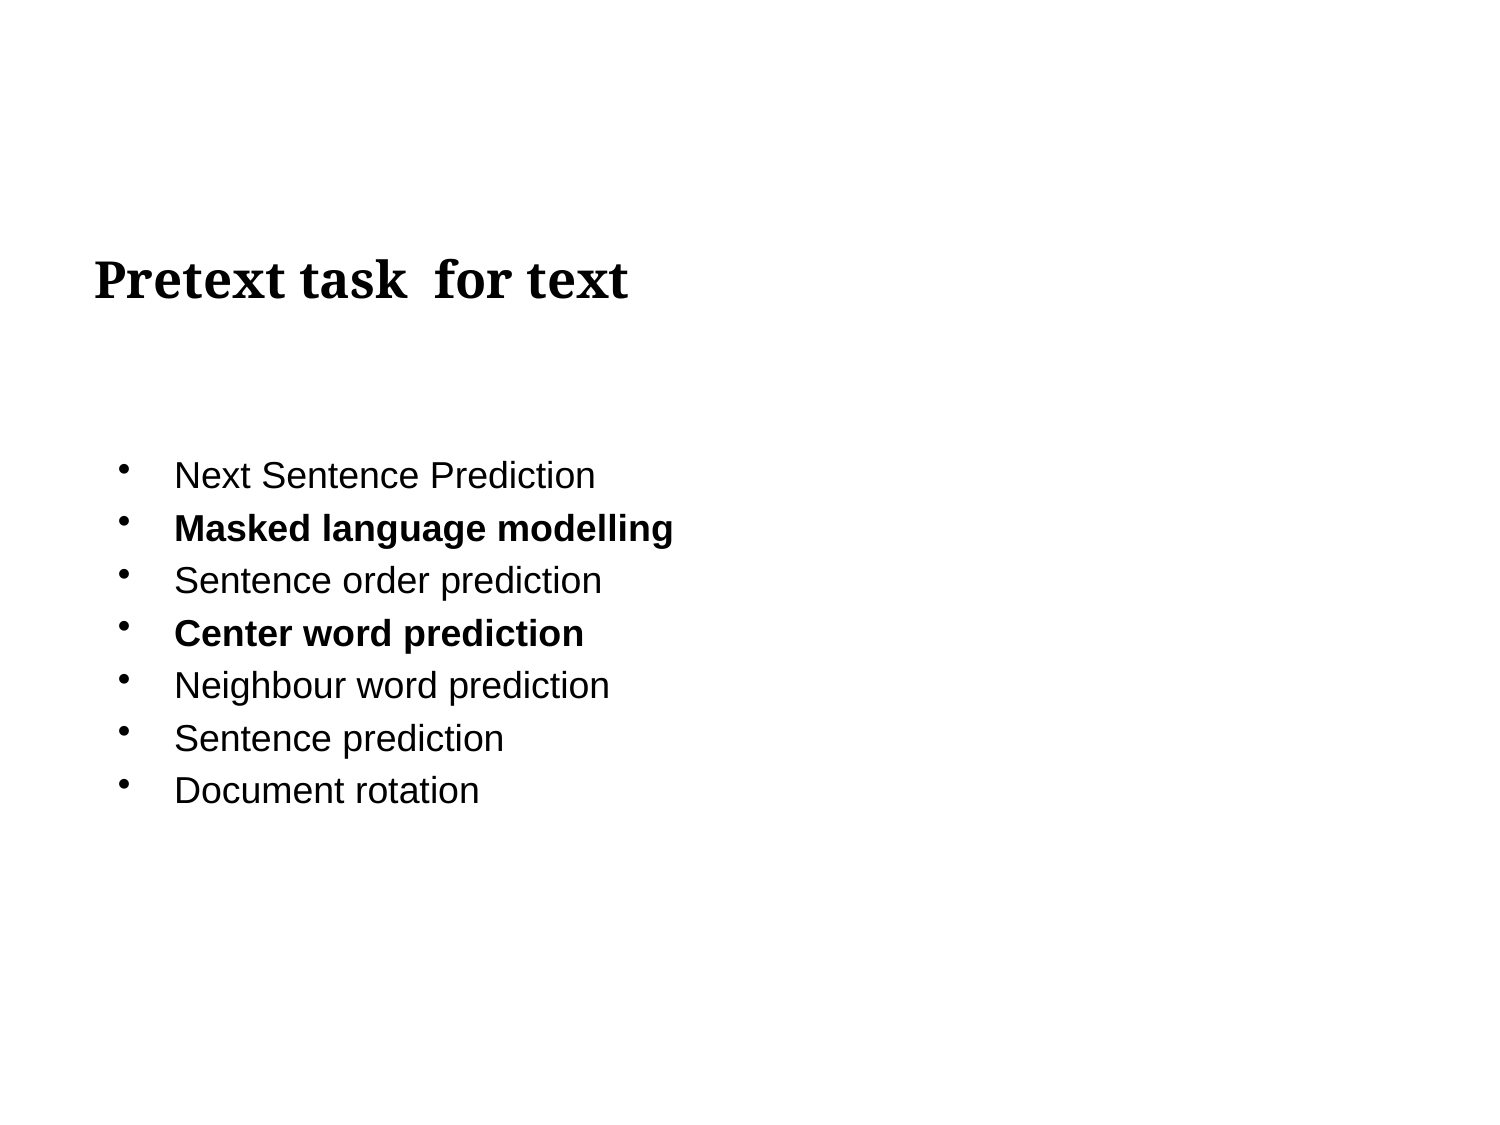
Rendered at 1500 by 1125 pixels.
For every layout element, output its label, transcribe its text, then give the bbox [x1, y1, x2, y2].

list Next Sentence Prediction Masked language modelling Sentence order prediction Center word prediction Neighbour word prediction Sentence prediction Document rotation [102, 443, 1398, 886]
title Pretext task for text [79, 240, 1448, 404]
